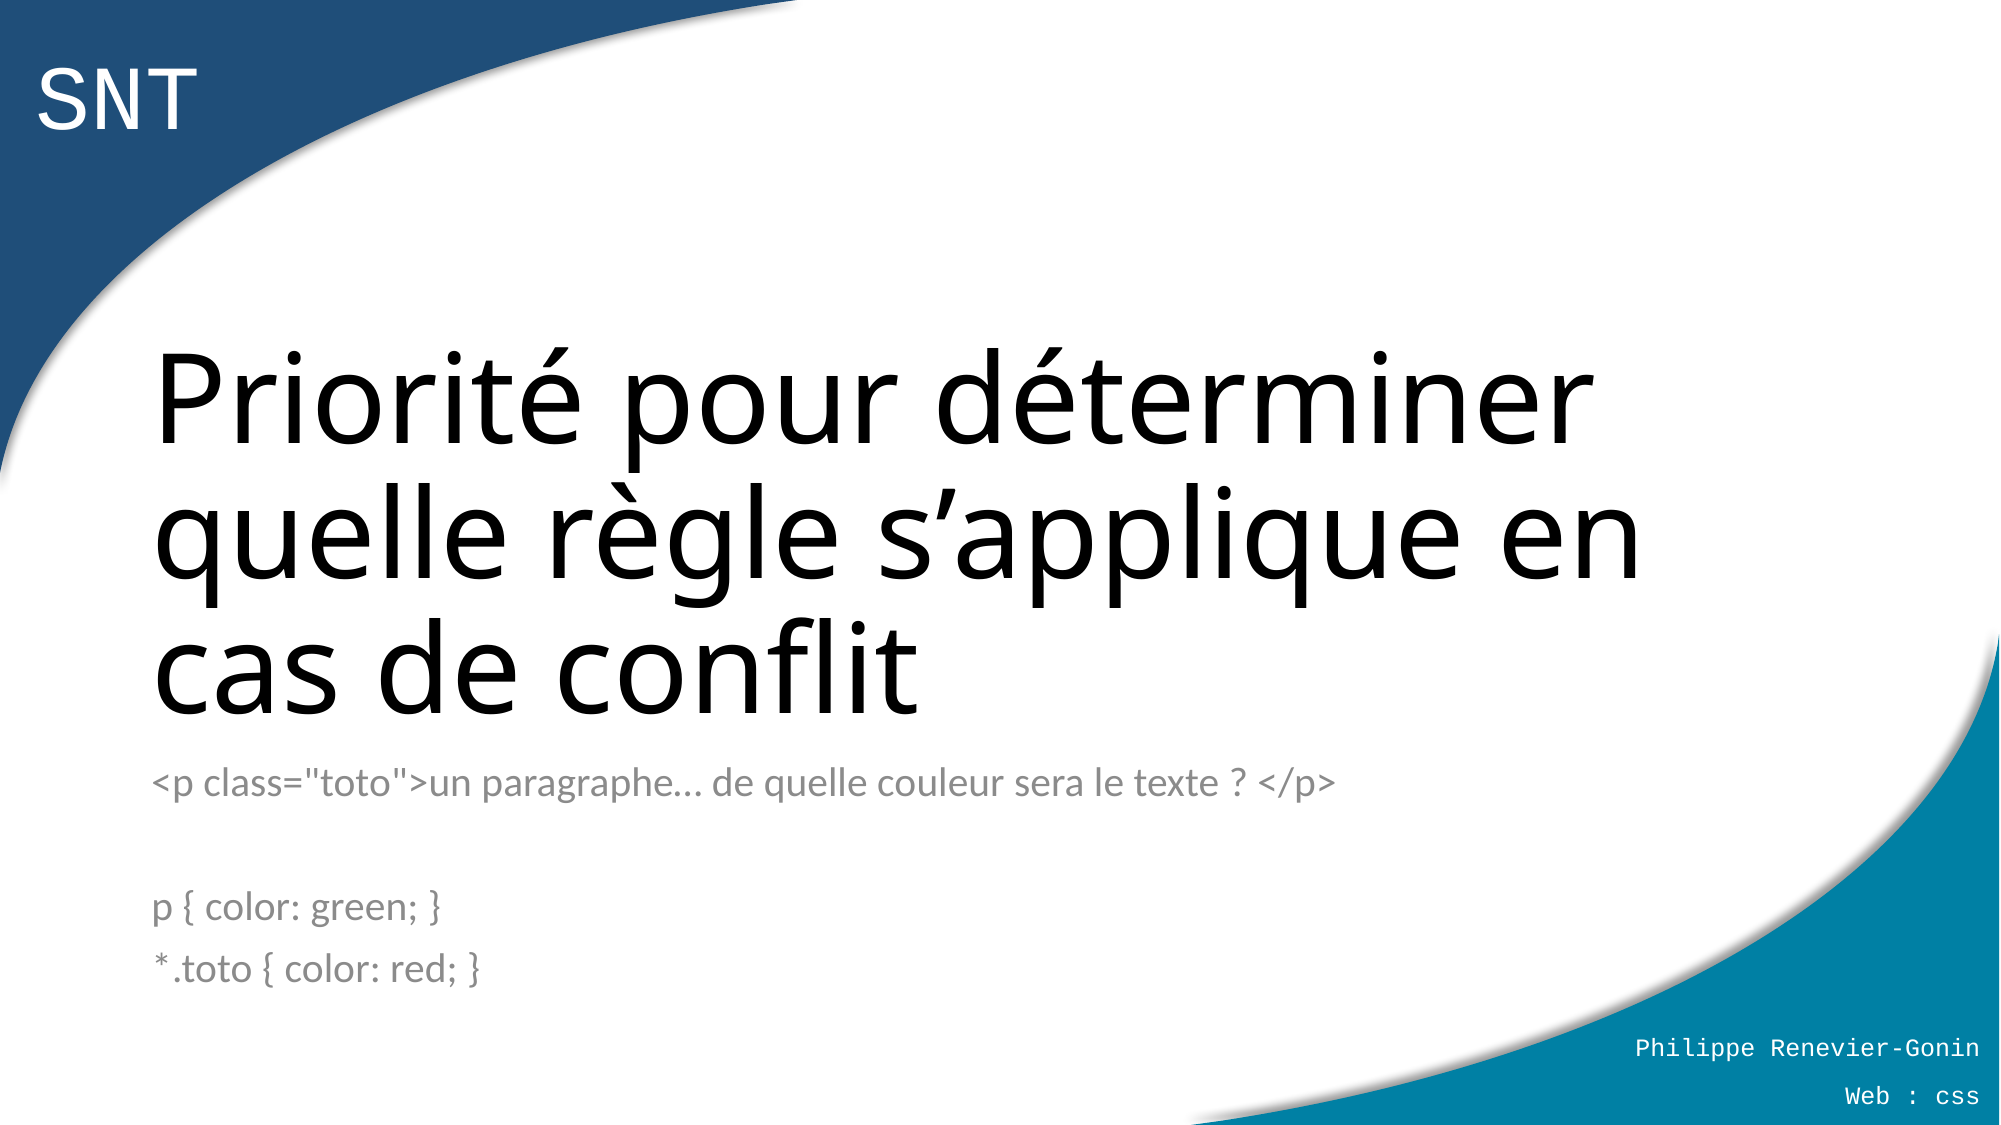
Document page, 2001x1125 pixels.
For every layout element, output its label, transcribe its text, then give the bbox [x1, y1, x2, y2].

title Priorité pour déterminer quelle règle s’applique en cas de conflit [136, 280, 1862, 749]
list <p class="toto">un paragraphe… de quelle couleur sera le texte ? </p> p { color: green; } *.toto { color: red; } [136, 752, 1862, 999]
